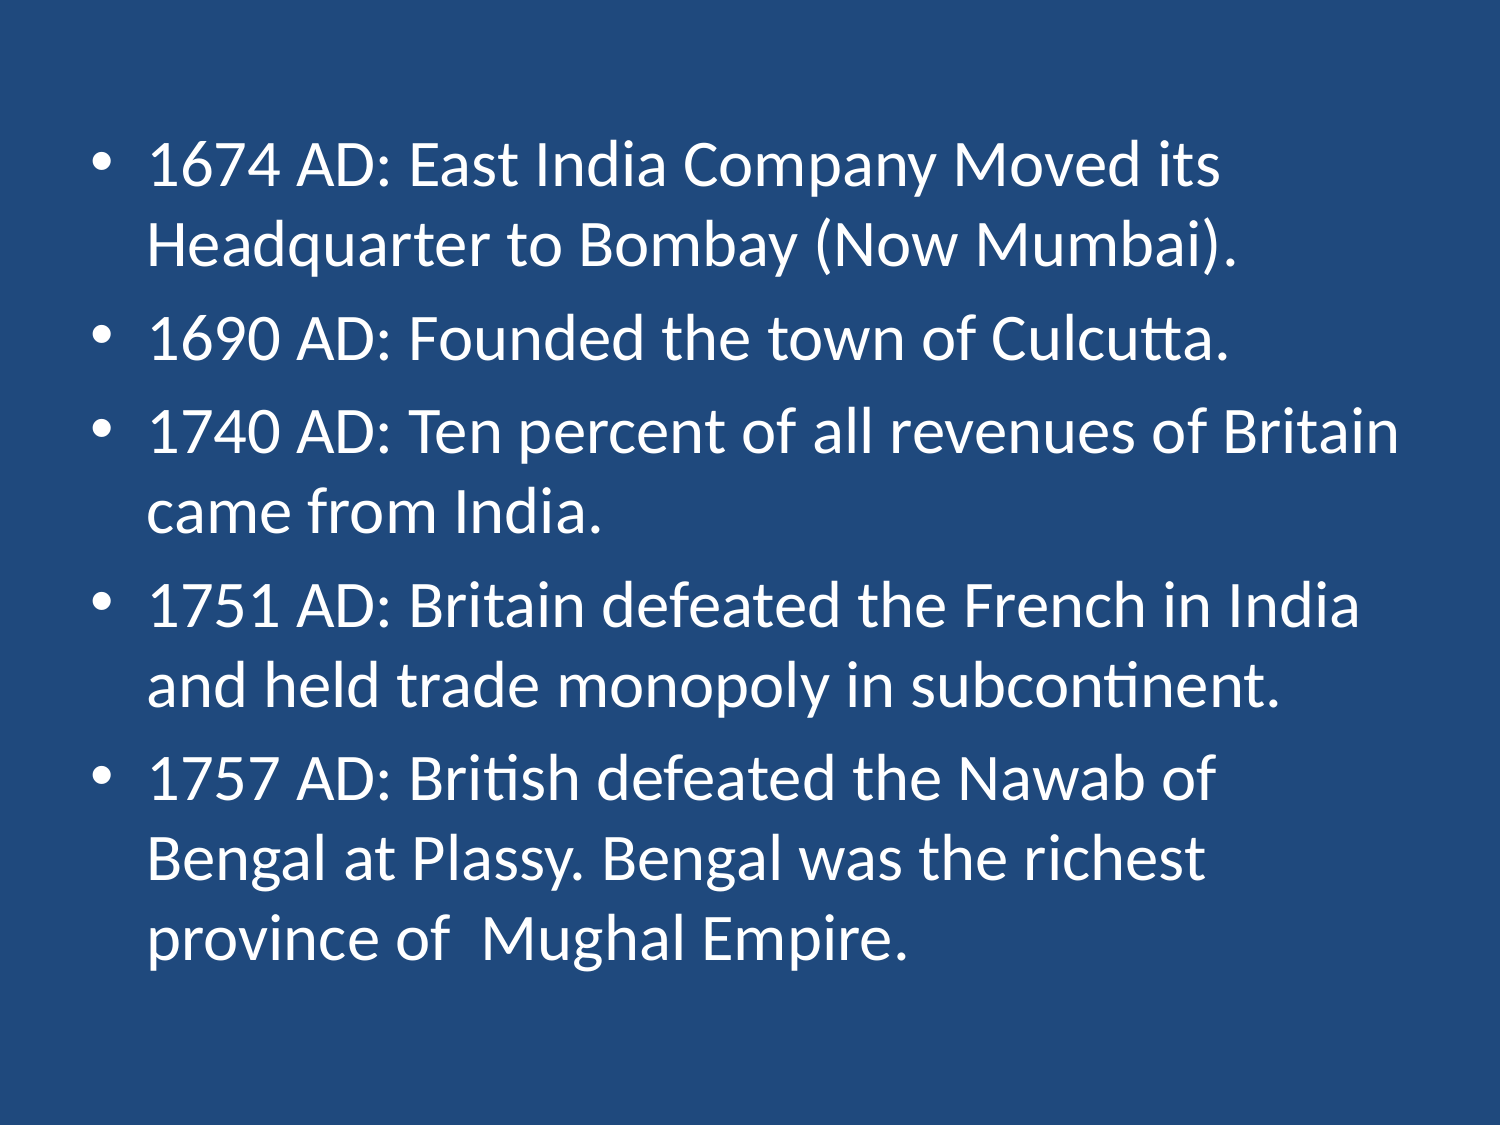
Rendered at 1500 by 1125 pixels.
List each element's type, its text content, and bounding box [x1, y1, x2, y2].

list 1674 AD: East India Company Moved its Headquarter to Bombay (Now Mumbai). 1690 AD: Founded the town of Culcutta. 1740 AD: Ten percent of all revenues of Britain came from India. 1751 AD: Britain defeated the French in India and held trade monopoly in subcontinent. 1757 AD: British defeated the Nawab of Bengal at Plassy. Bengal was the richest province of Mughal Empire. [75, 112, 1425, 1005]
